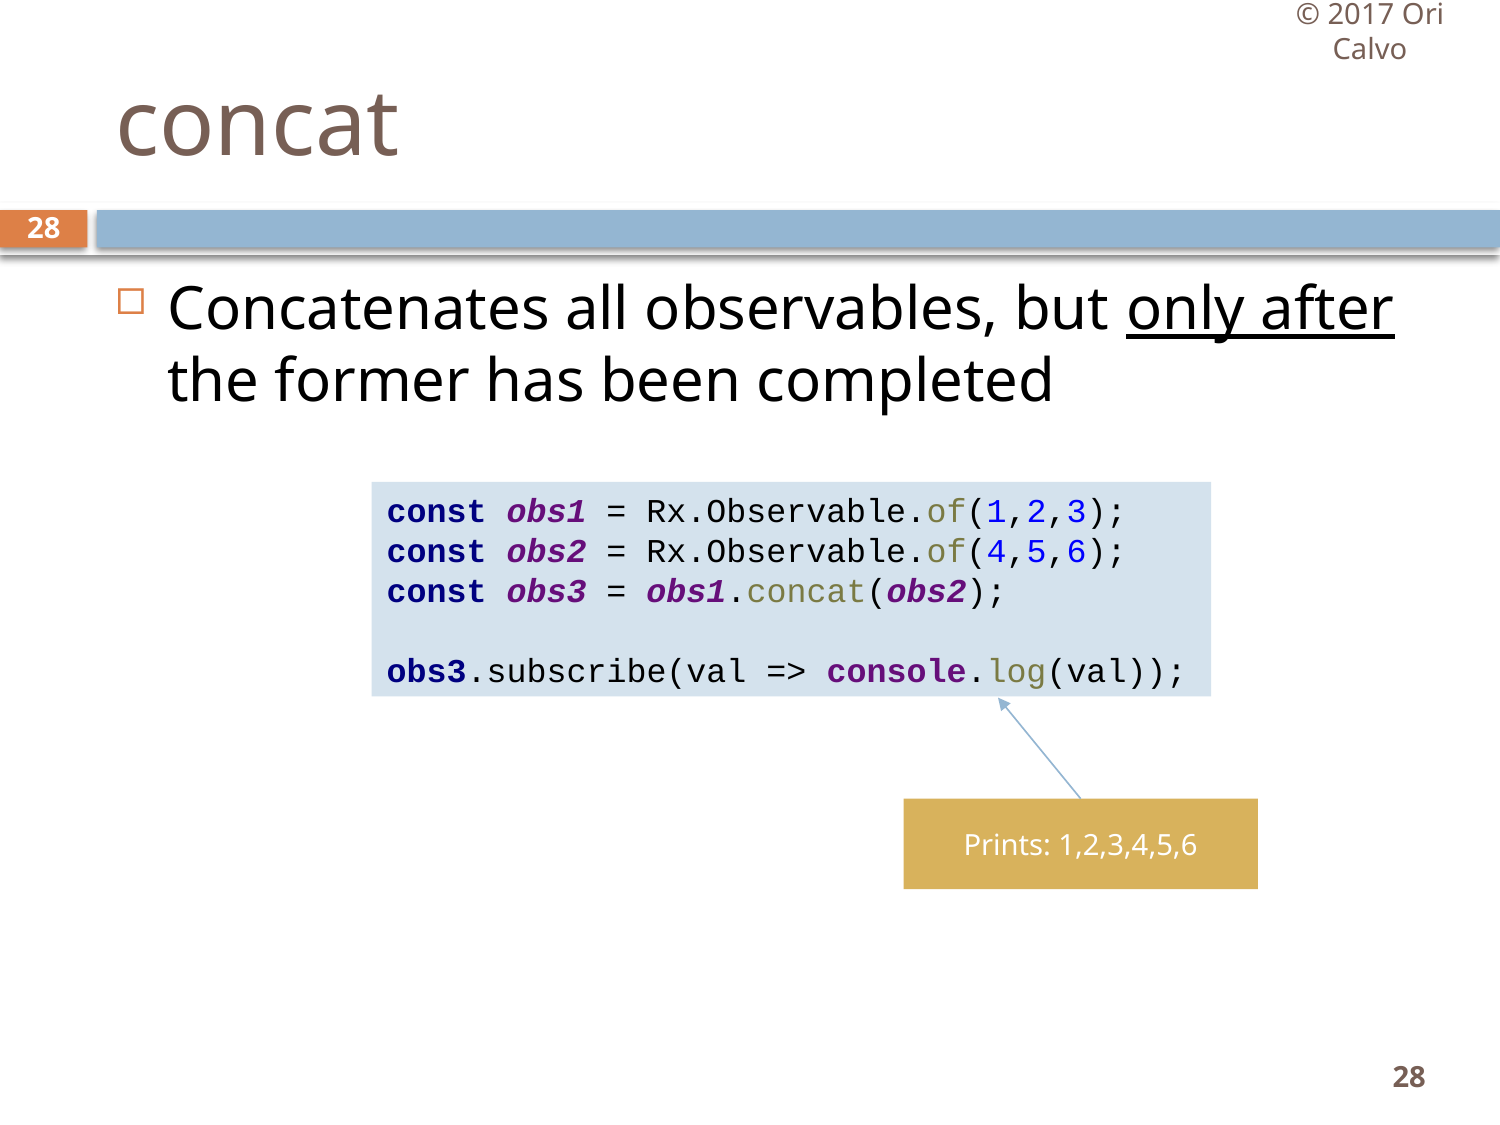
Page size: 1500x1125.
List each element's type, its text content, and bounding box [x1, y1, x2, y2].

text_box Prints: 1,2,3,4,5,6 [902, 797, 1259, 891]
list Concatenates all observables, but only after the former has been completed [100, 262, 1483, 421]
text_box const obs1 = Rx.Observable.of(1,2,3); const obs2 = Rx.Observable.of(4,5,6); const obs3 = obs1.concat(obs2); obs3.subscribe(val => console.log(val)); [371, 481, 1212, 697]
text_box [997, 697, 1081, 799]
title concat [100, 37, 1438, 200]
slide_number 28 [0, 208, 88, 249]
footer © 2017 Ori Calvo [1240, 0, 1500, 60]
